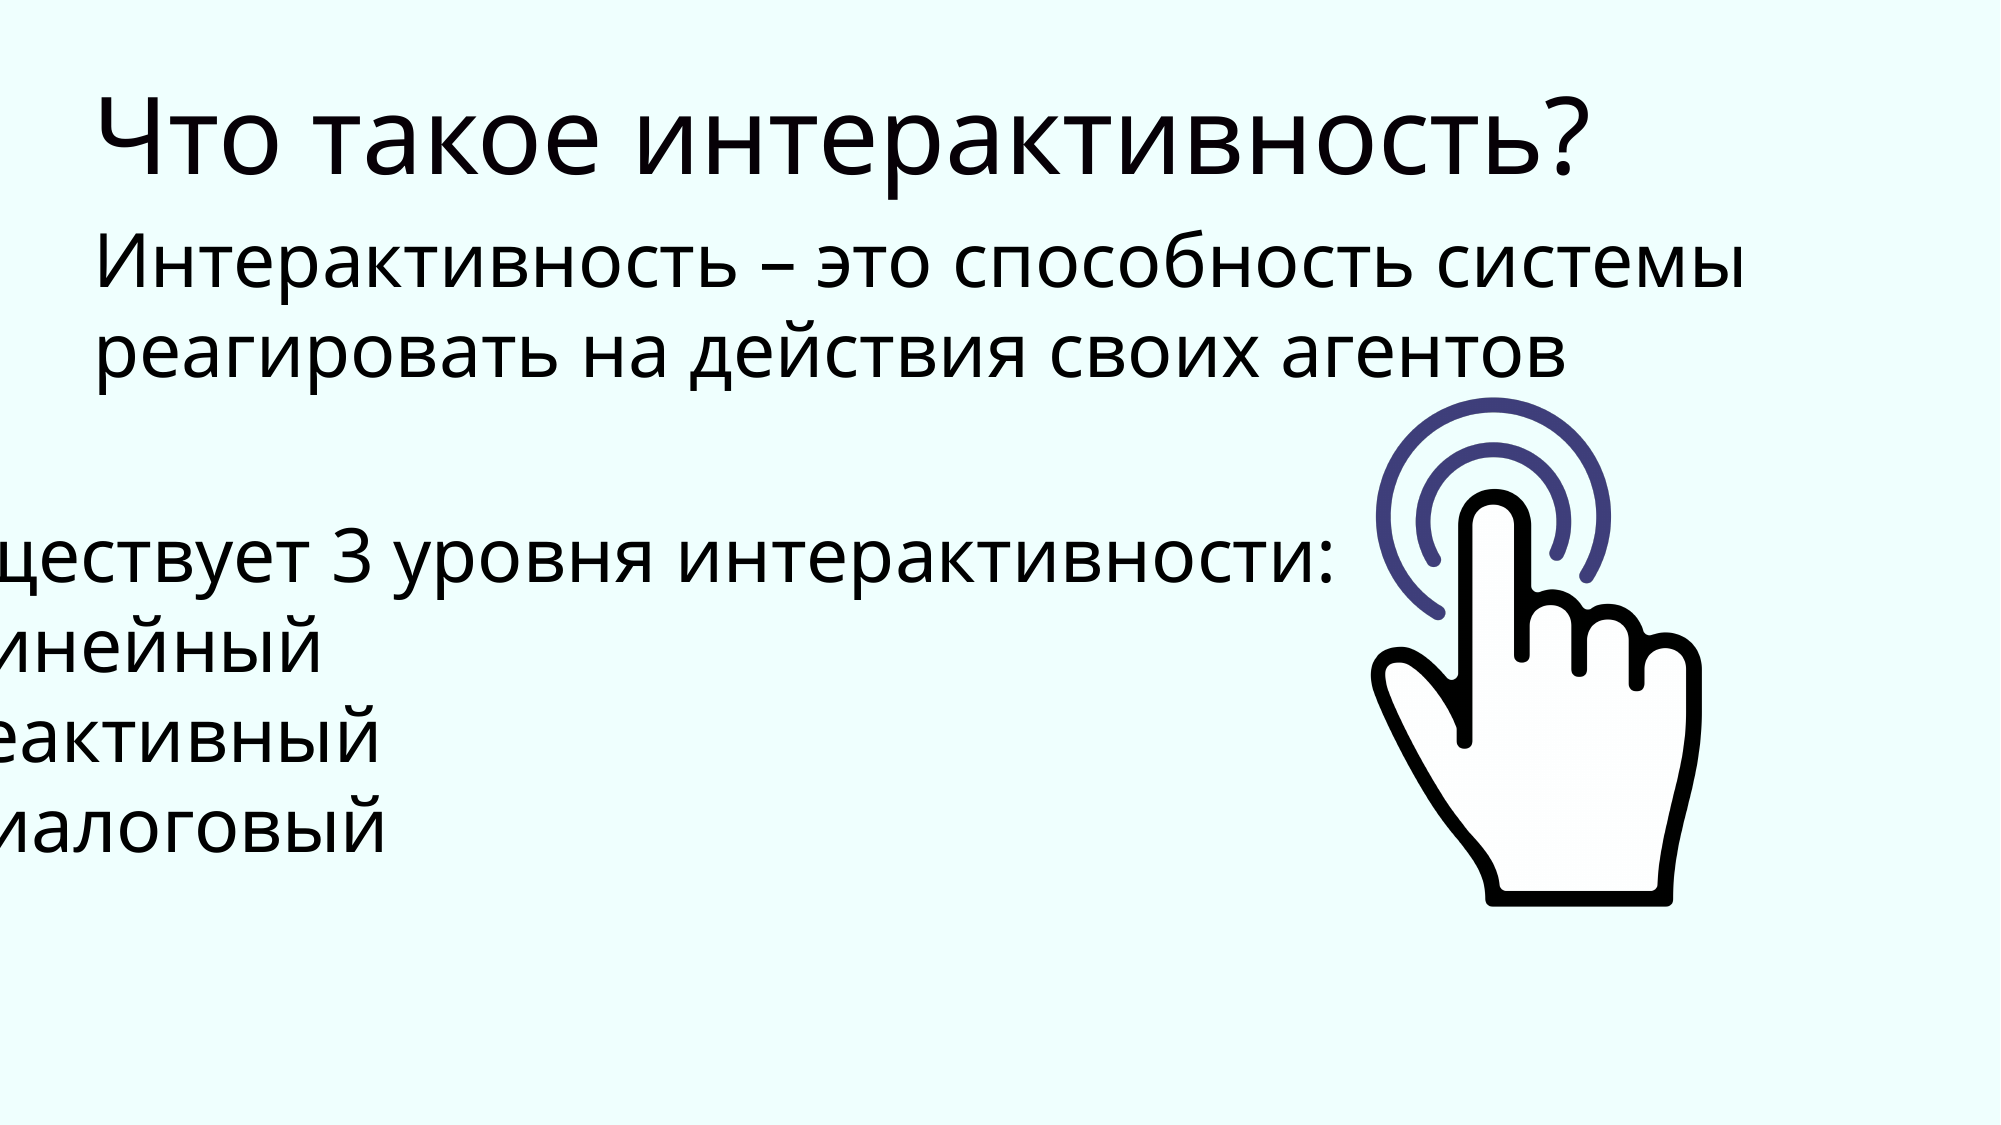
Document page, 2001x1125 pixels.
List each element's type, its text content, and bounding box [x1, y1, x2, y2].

text_box Существует 3 уровня интерактивности: Линейный Реактивный Диалоговый [0, 500, 1354, 876]
title Что такое интерактивность? [78, 72, 1636, 205]
text_box Интерактивность – это способность системы реагировать на действия своих агентов [78, 205, 1922, 401]
picture [1356, 381, 1714, 920]
